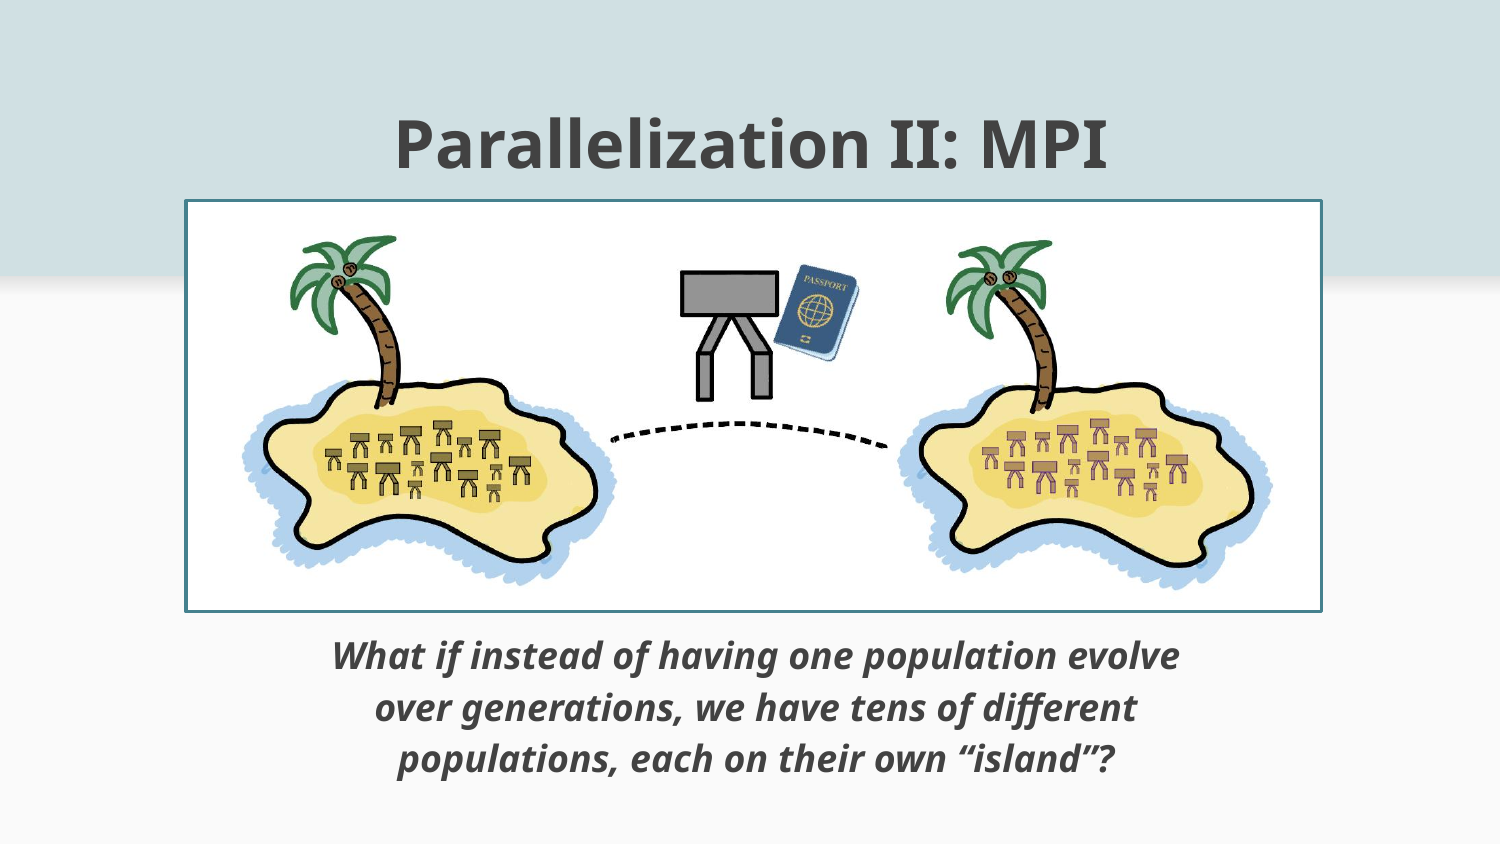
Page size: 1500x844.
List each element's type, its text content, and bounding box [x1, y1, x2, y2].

title Parallelization II: MPI [77, 71, 1427, 198]
list What if instead of having one population evolve over generations, we have tens of different populations, each on their own “island”? [277, 618, 1236, 808]
picture [187, 201, 1320, 611]
